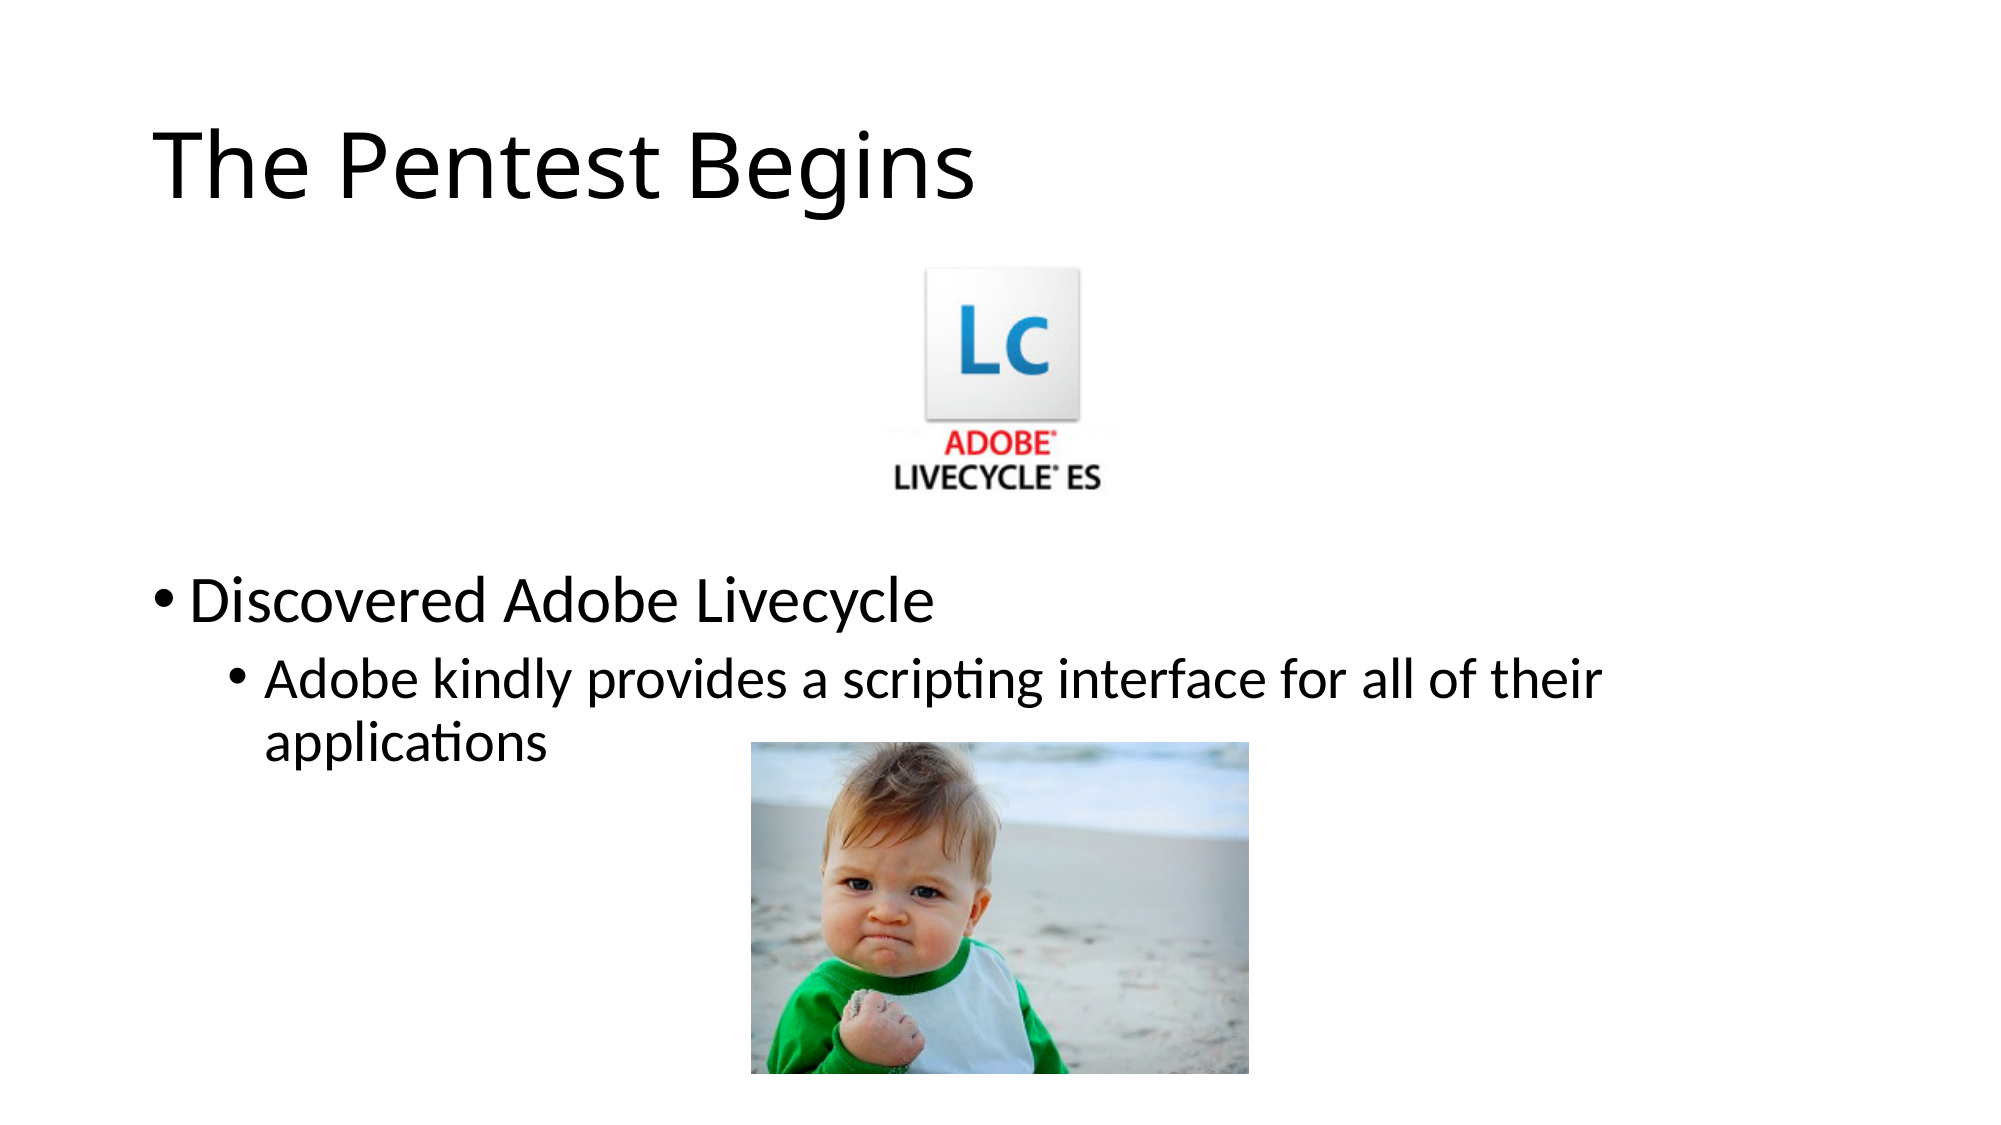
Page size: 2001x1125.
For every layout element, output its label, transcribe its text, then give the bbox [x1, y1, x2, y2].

list Discovered Adobe Livecycle Adobe kindly provides a scripting interface for all of their applications [137, 299, 1863, 1014]
picture [751, 742, 1249, 1074]
picture [882, 261, 1118, 496]
title The Pentest Begins [137, 59, 1863, 278]
